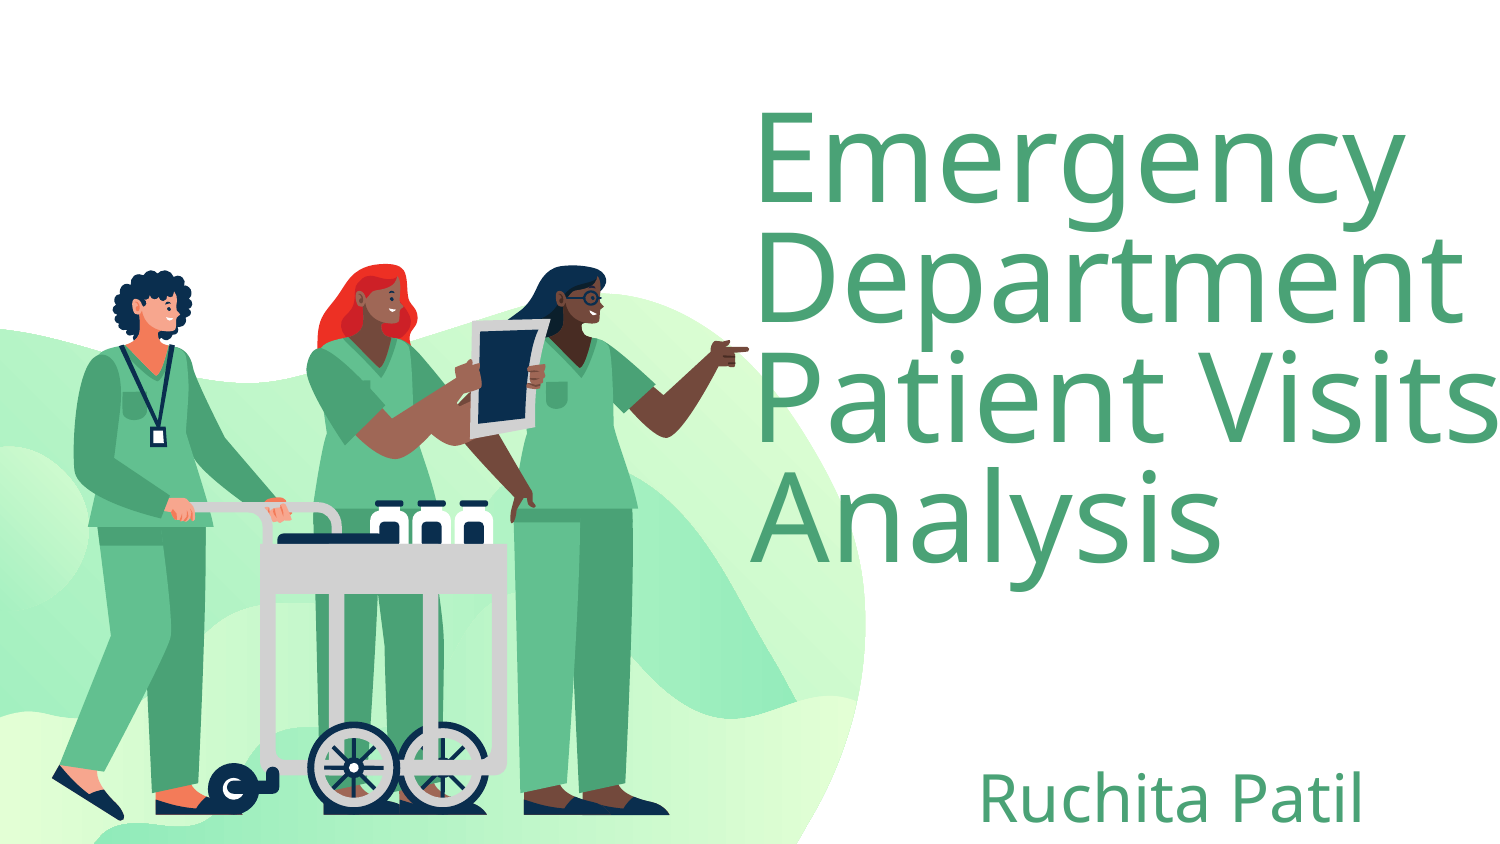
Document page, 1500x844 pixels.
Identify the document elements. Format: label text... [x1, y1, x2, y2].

subtitle Ruchita Patil [962, 740, 1500, 817]
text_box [51, 263, 751, 821]
title Emergency Department Patient Visits Analysis [735, 91, 1500, 466]
